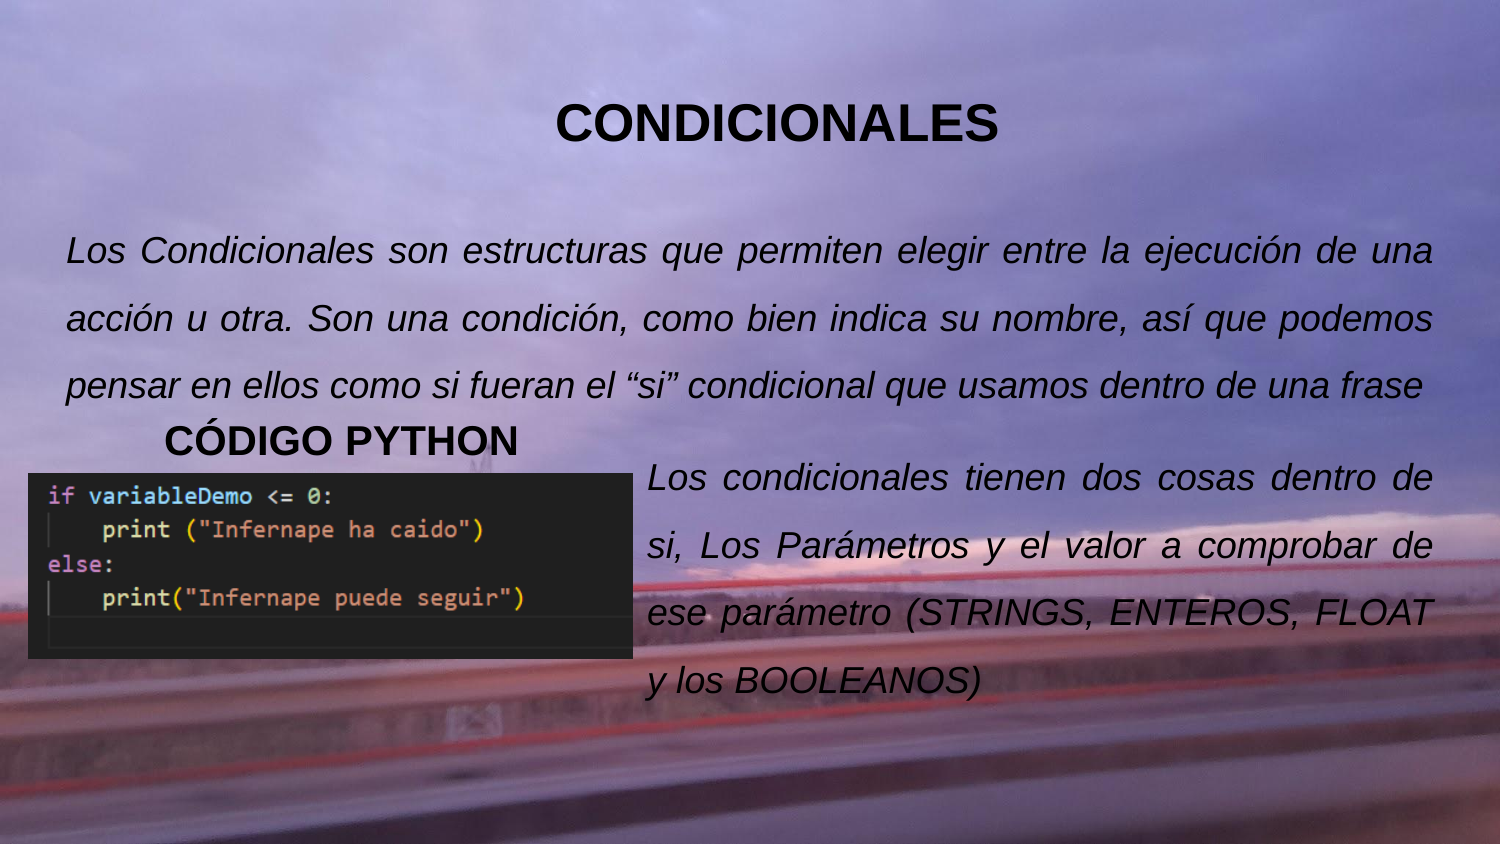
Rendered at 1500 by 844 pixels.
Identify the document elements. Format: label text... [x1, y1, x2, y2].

list Los Condicionales son estructuras que permiten elegir entre la ejecución de una acción u otra. Son una condición, como bien indica su nombre, así que podemos pensar en ellos como si fueran el “si” condicional que usamos dentro de una frase [51, 189, 1449, 415]
text_box Los condicionales tienen dos cosas dentro de si, Los Parámetros y el valor a comprobar de ese parámetro (STRINGS, ENTEROS, FLOAT y los BOOLEANOS) [632, 415, 1449, 717]
picture [0, 0, 1500, 844]
text_box CÓDIGO PYTHON [51, 398, 633, 473]
list Los Condicionales son estructuras que permiten elegir entre la ejecución de una acción u otra. Son una condición, como bien indica su nombre, así que podemos pensar en ellos como si fueran el “si” condicional que usamos dentro de una frase [51, 667, 1449, 750]
title CONDICIONALES [461, 72, 1094, 167]
